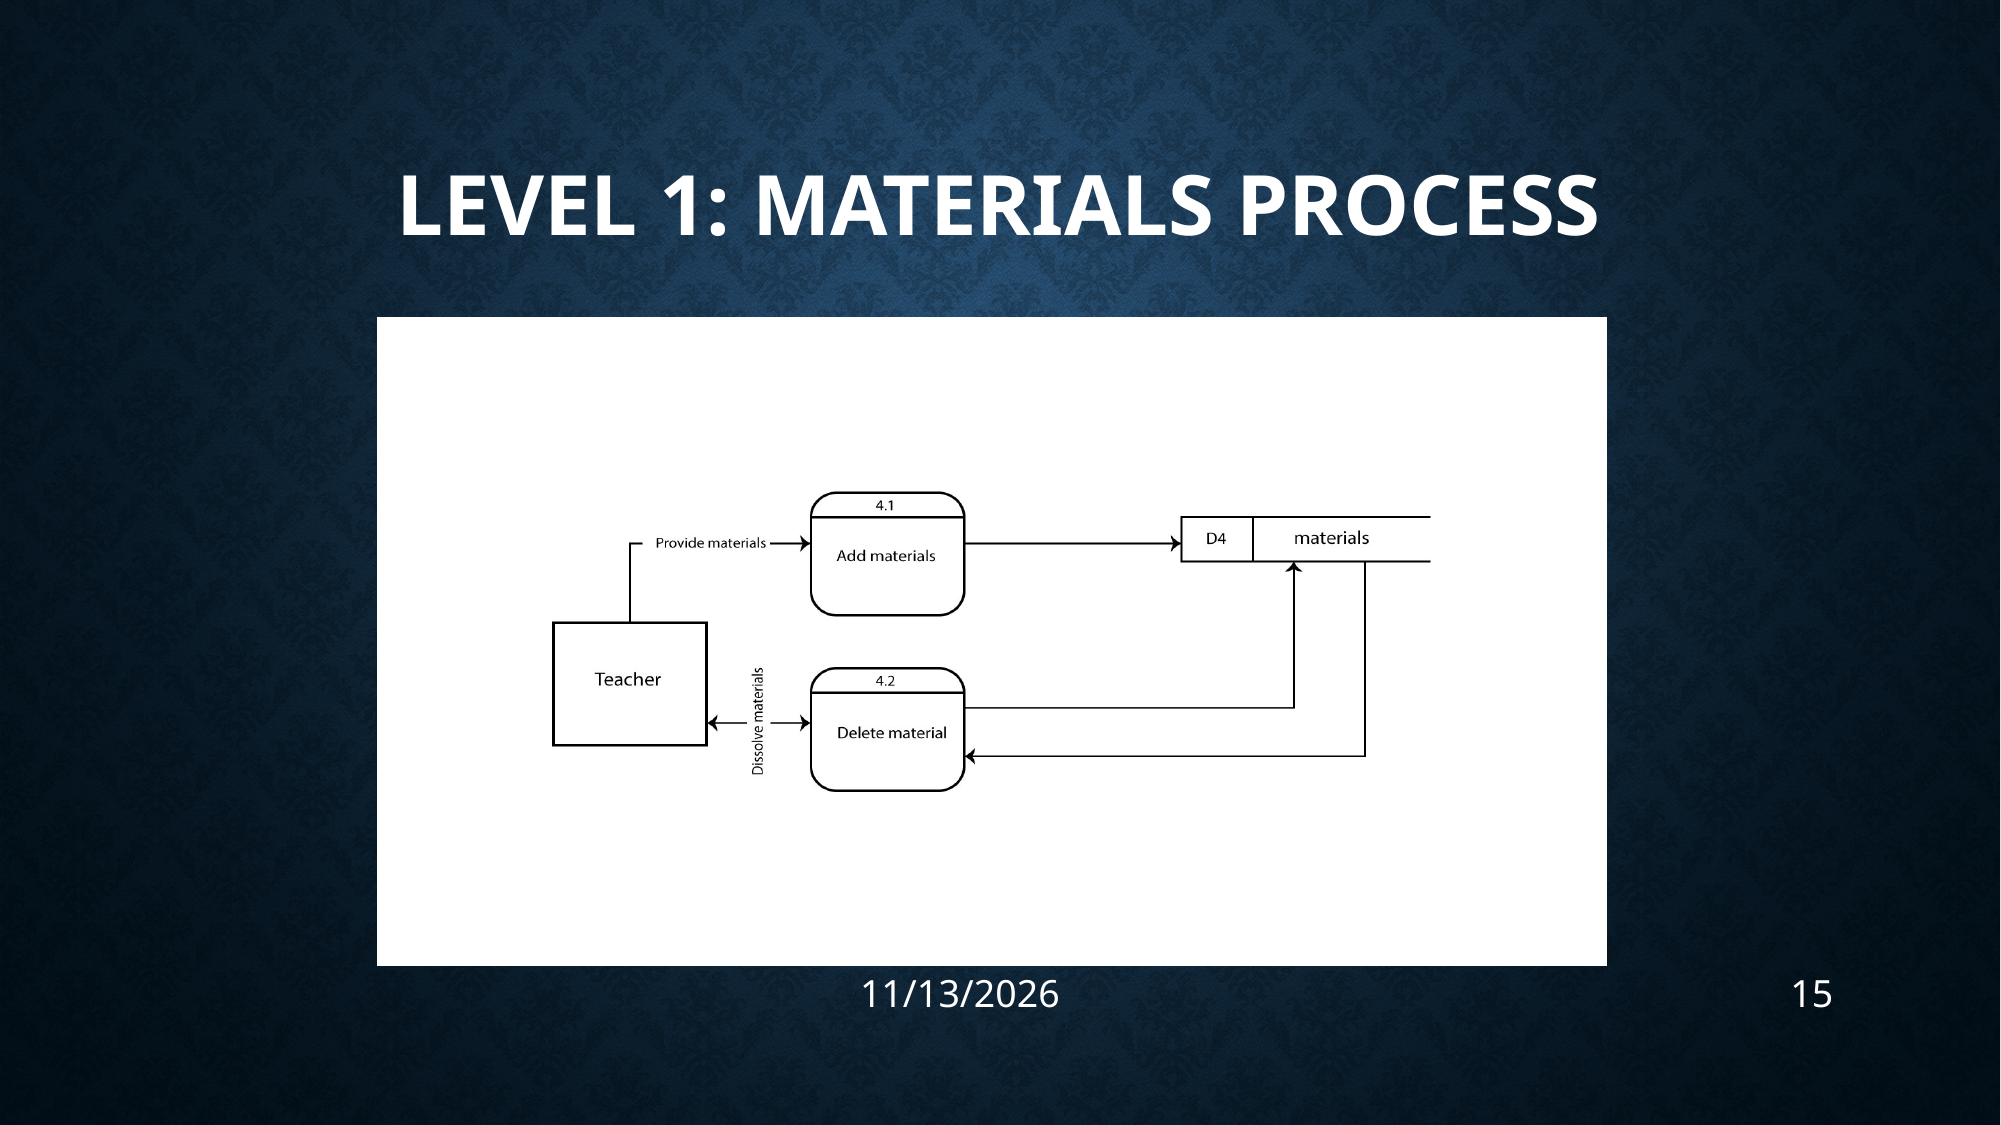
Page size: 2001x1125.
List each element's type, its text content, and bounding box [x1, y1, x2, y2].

slide_number 15 [1724, 965, 1849, 1025]
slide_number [656, 977, 1075, 1025]
title Level 1: materials process [149, 99, 1849, 318]
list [376, 317, 1607, 966]
